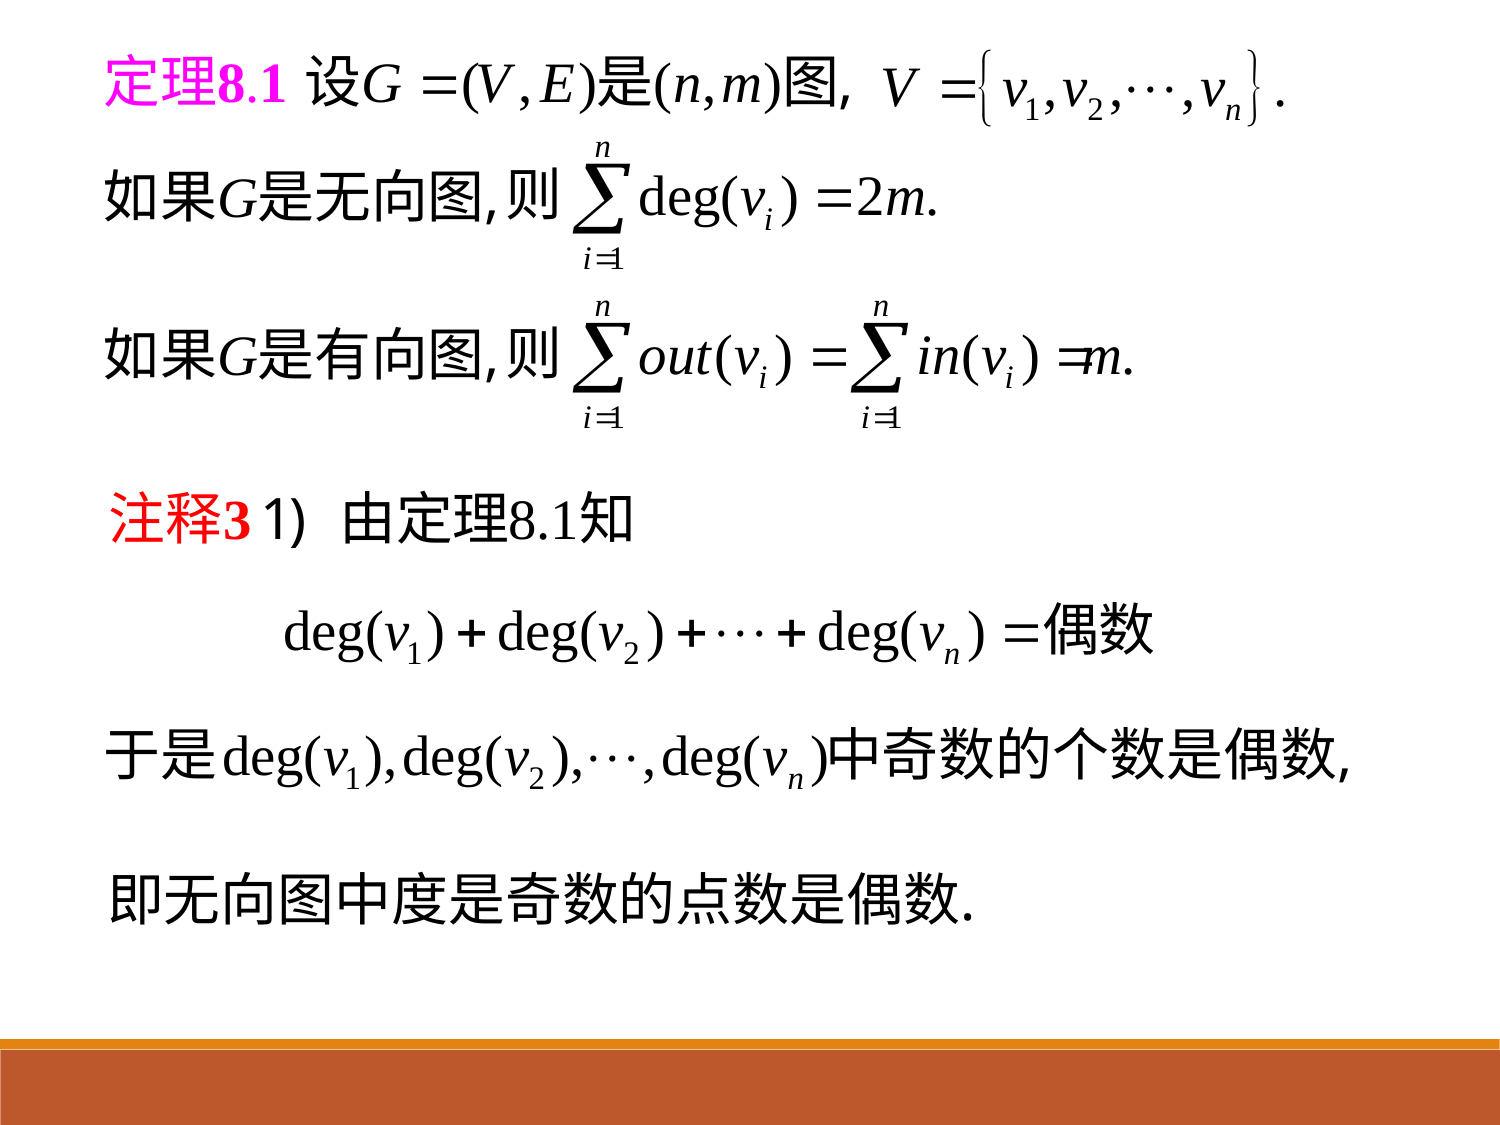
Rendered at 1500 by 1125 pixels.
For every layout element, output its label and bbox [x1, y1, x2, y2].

text_box [102, 486, 266, 562]
text_box [300, 48, 860, 124]
text_box [879, 48, 1293, 135]
text_box [105, 863, 982, 936]
text_box [340, 485, 641, 554]
text_box [99, 163, 498, 233]
text_box [99, 321, 498, 391]
text_box [99, 721, 1359, 801]
text_box [501, 281, 1139, 440]
text_box [501, 122, 943, 280]
text_box [99, 48, 293, 117]
text_box [259, 485, 314, 555]
text_box [277, 596, 1164, 676]
